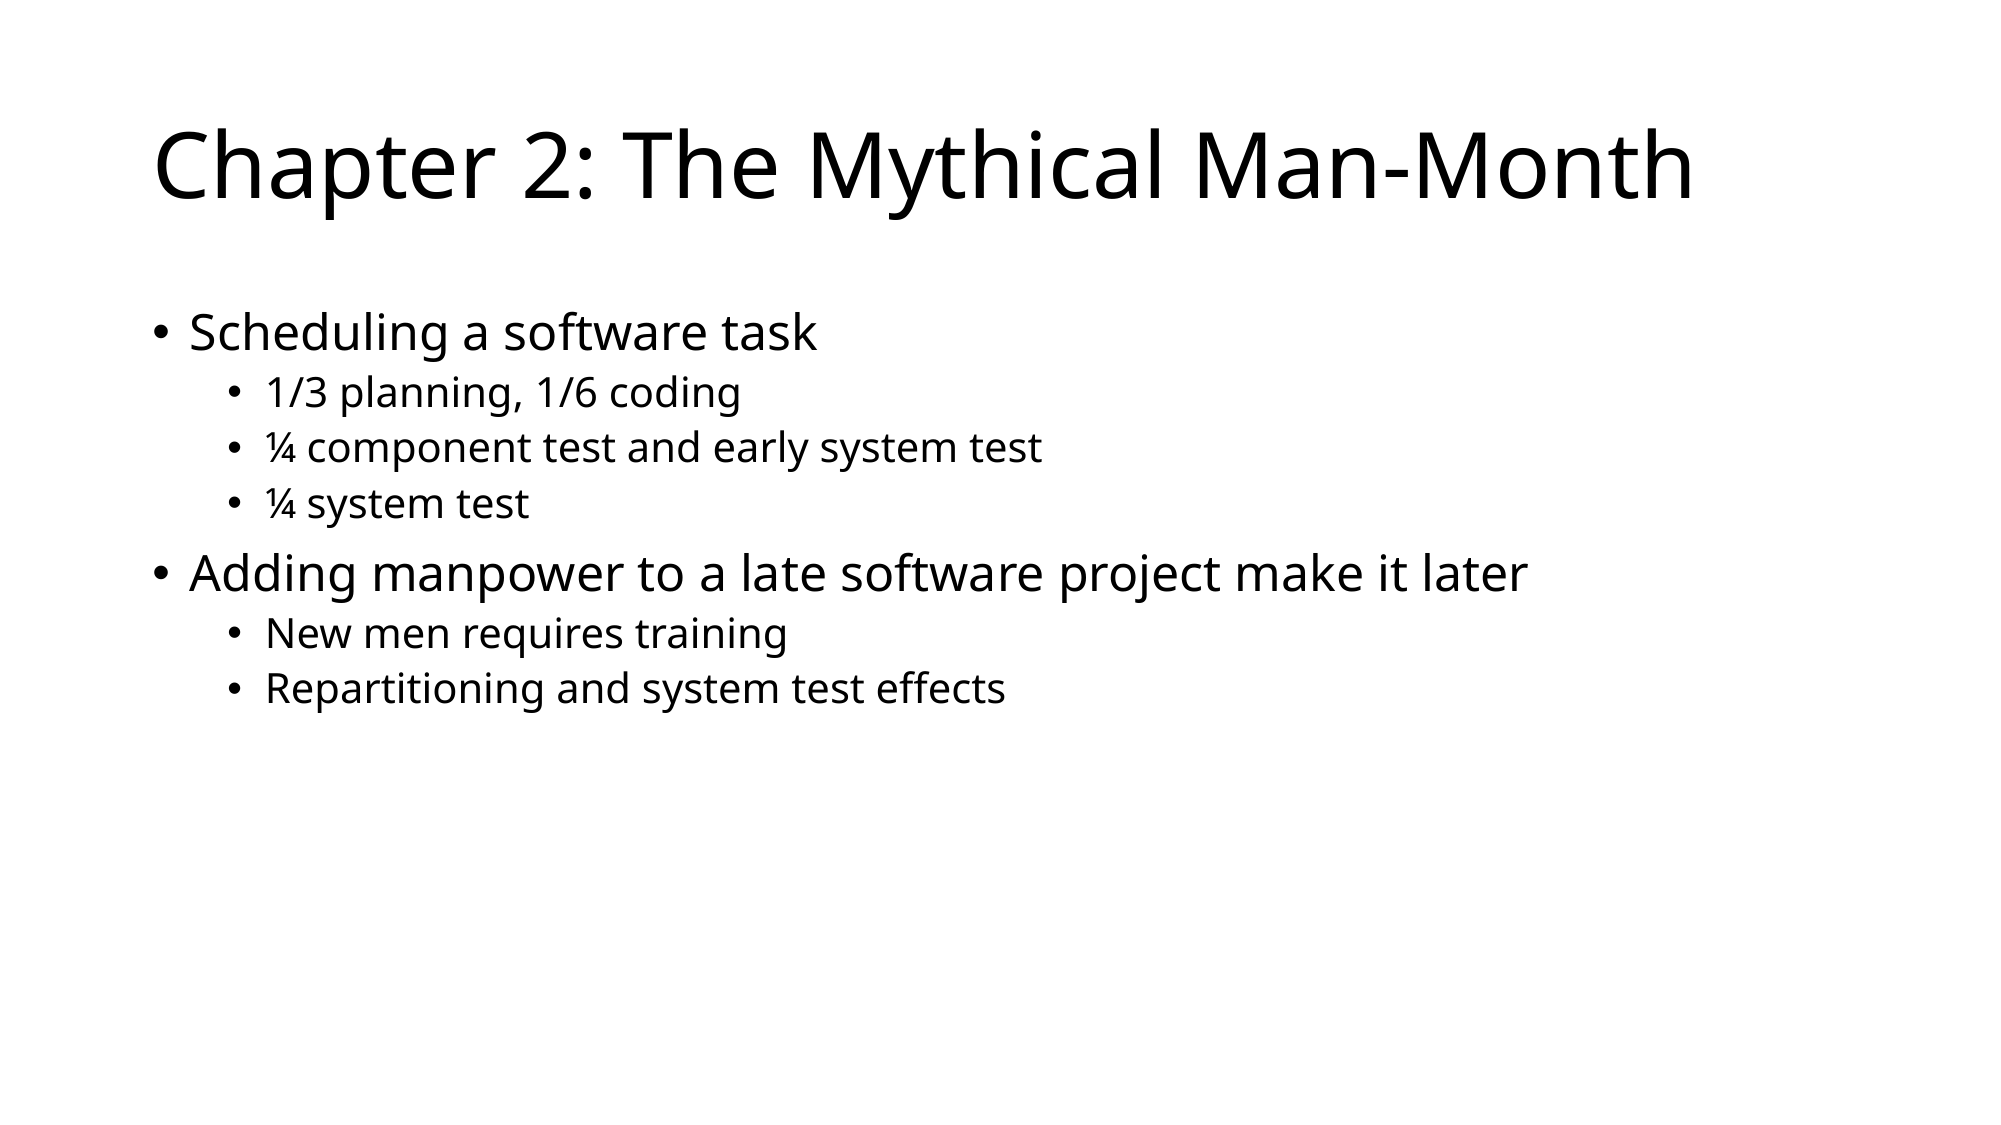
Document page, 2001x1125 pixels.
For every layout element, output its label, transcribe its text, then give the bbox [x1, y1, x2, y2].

list Scheduling a software task 1/3 planning, 1/6 coding ¼ component test and early system test ¼ system test Adding manpower to a late software project make it later New men requires training Repartitioning and system test effects [137, 299, 1863, 1014]
title Chapter 2: The Mythical Man-Month [137, 59, 1863, 278]
